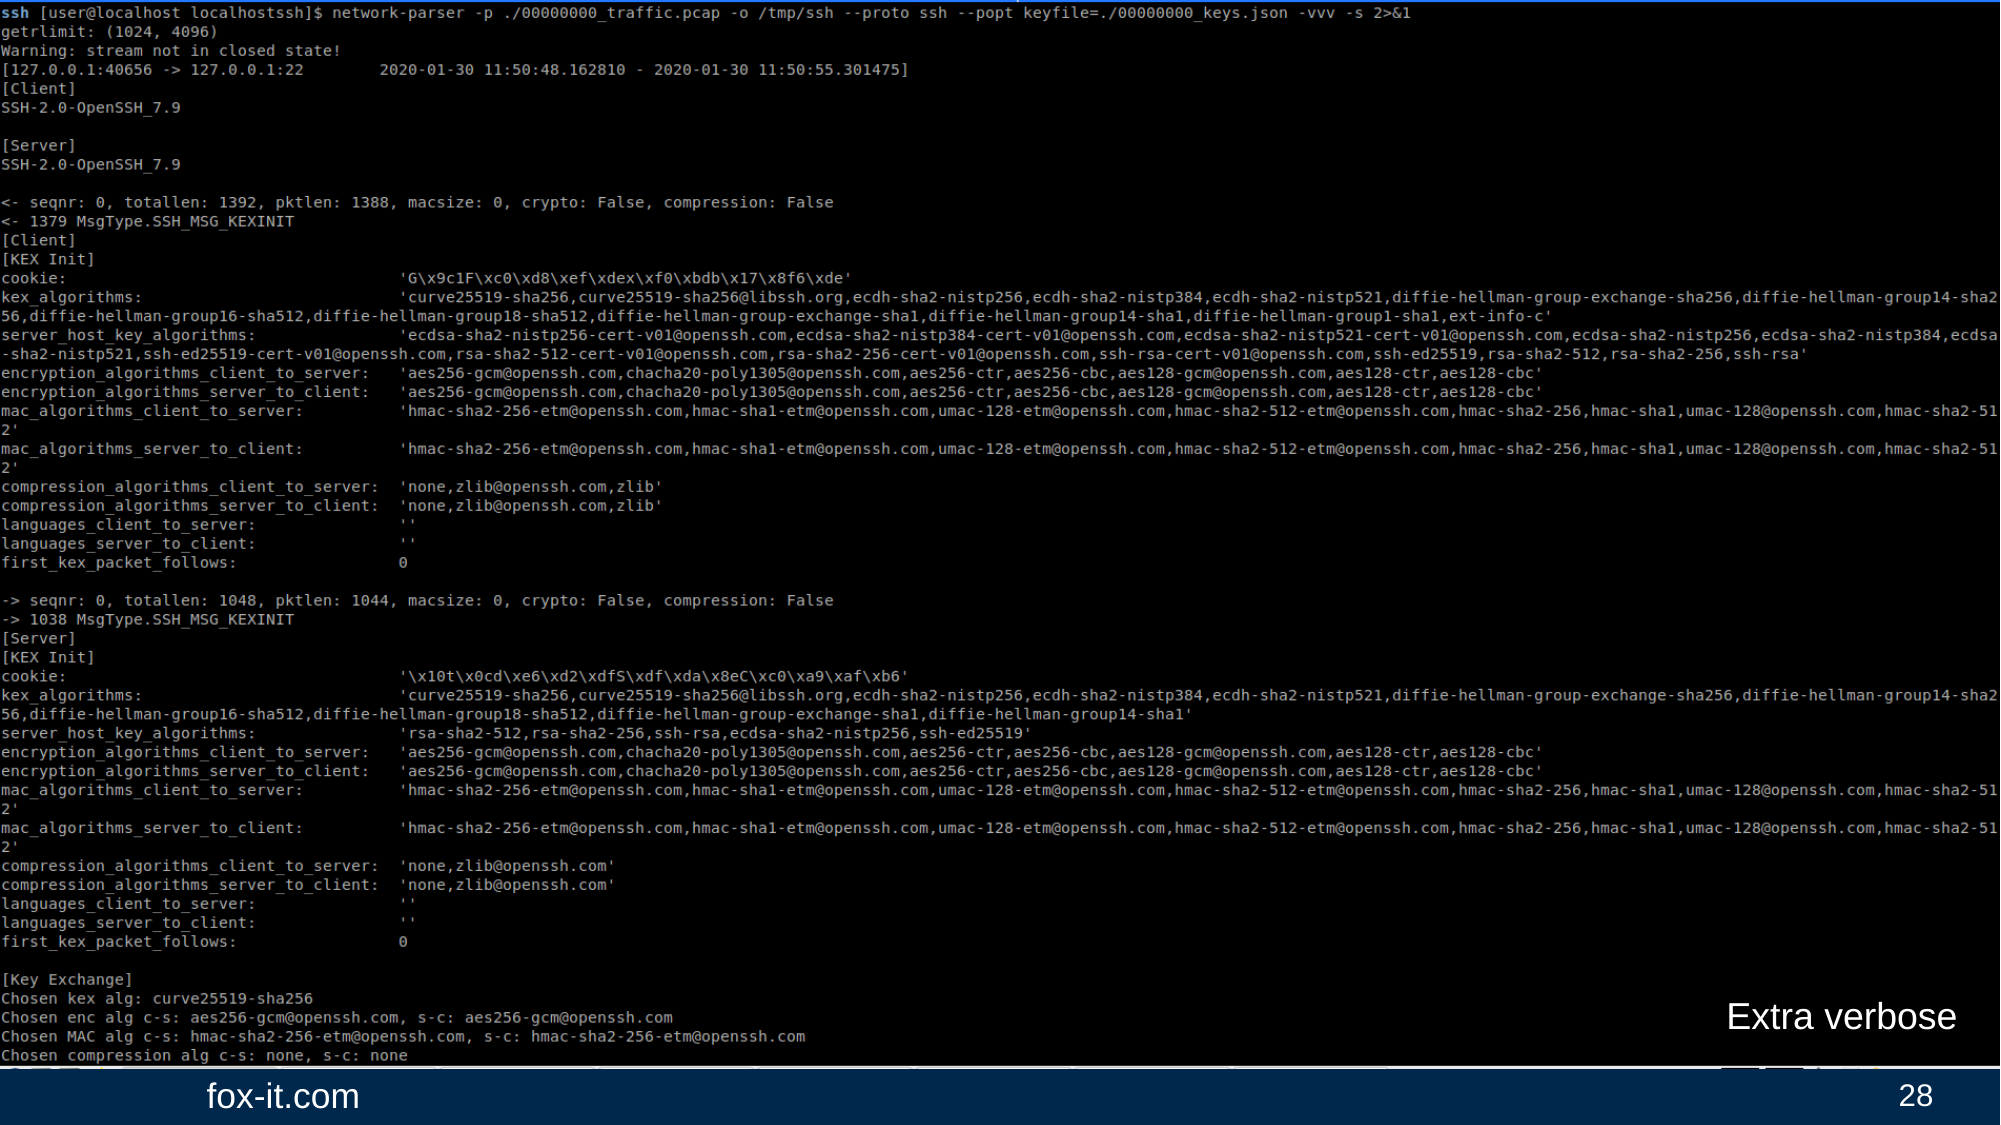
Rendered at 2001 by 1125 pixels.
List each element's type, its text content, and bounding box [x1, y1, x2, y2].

picture [0, 0, 2000, 1069]
slide_number 28 [1789, 1078, 1934, 1125]
